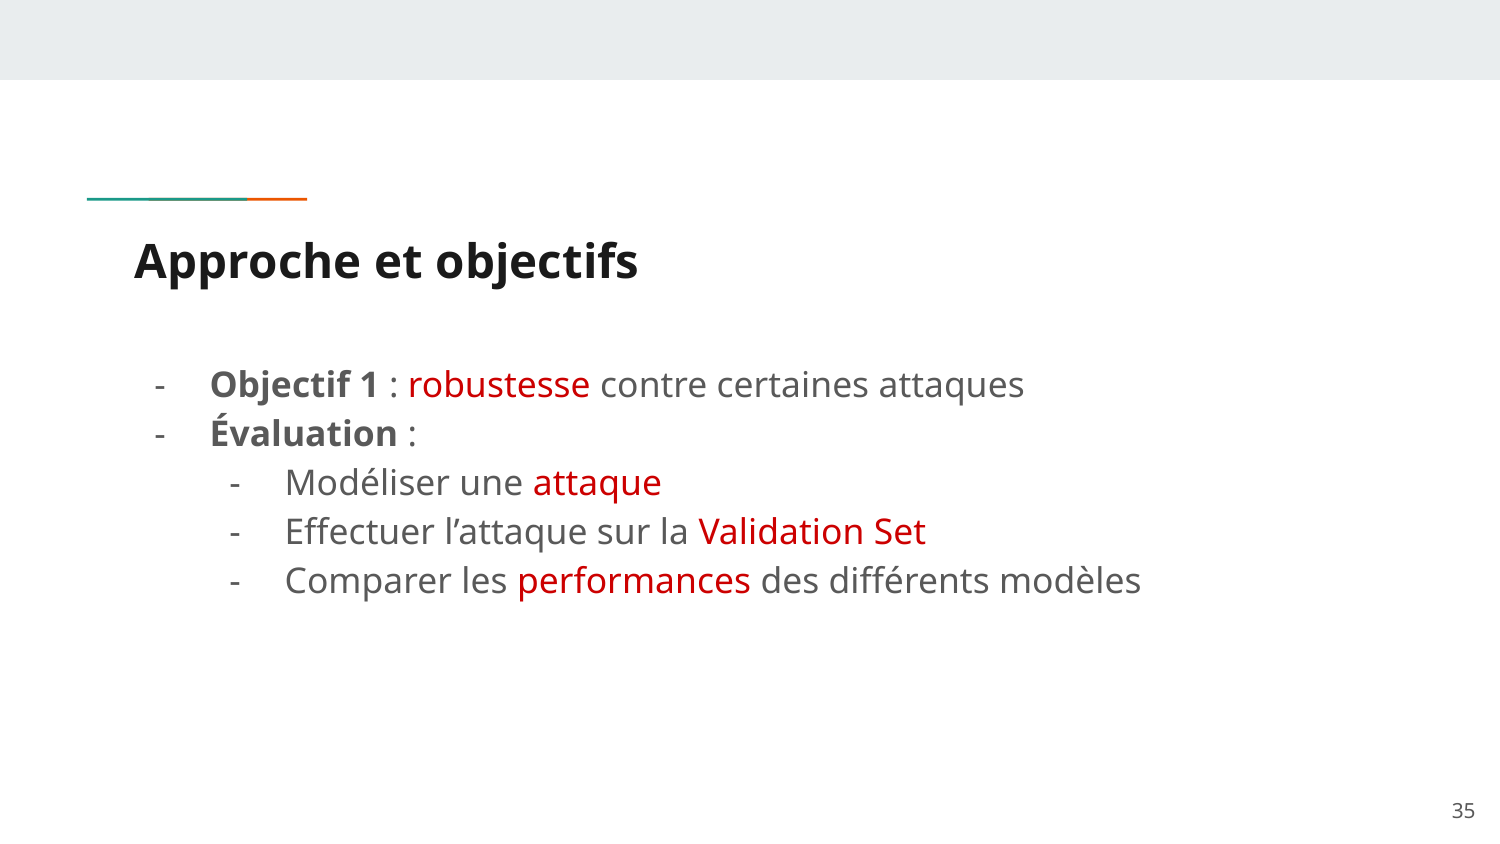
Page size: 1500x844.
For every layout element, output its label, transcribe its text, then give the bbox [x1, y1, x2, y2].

title Approche et objectifs [119, 216, 1381, 305]
list Objectif 1 : robustesse contre certaines attaques Évaluation : Modéliser une attaque Effectuer l’attaque sur la Validation Set Comparer les performances des différents modèles [119, 341, 1381, 712]
slide_number ‹#› [1400, 779, 1491, 844]
